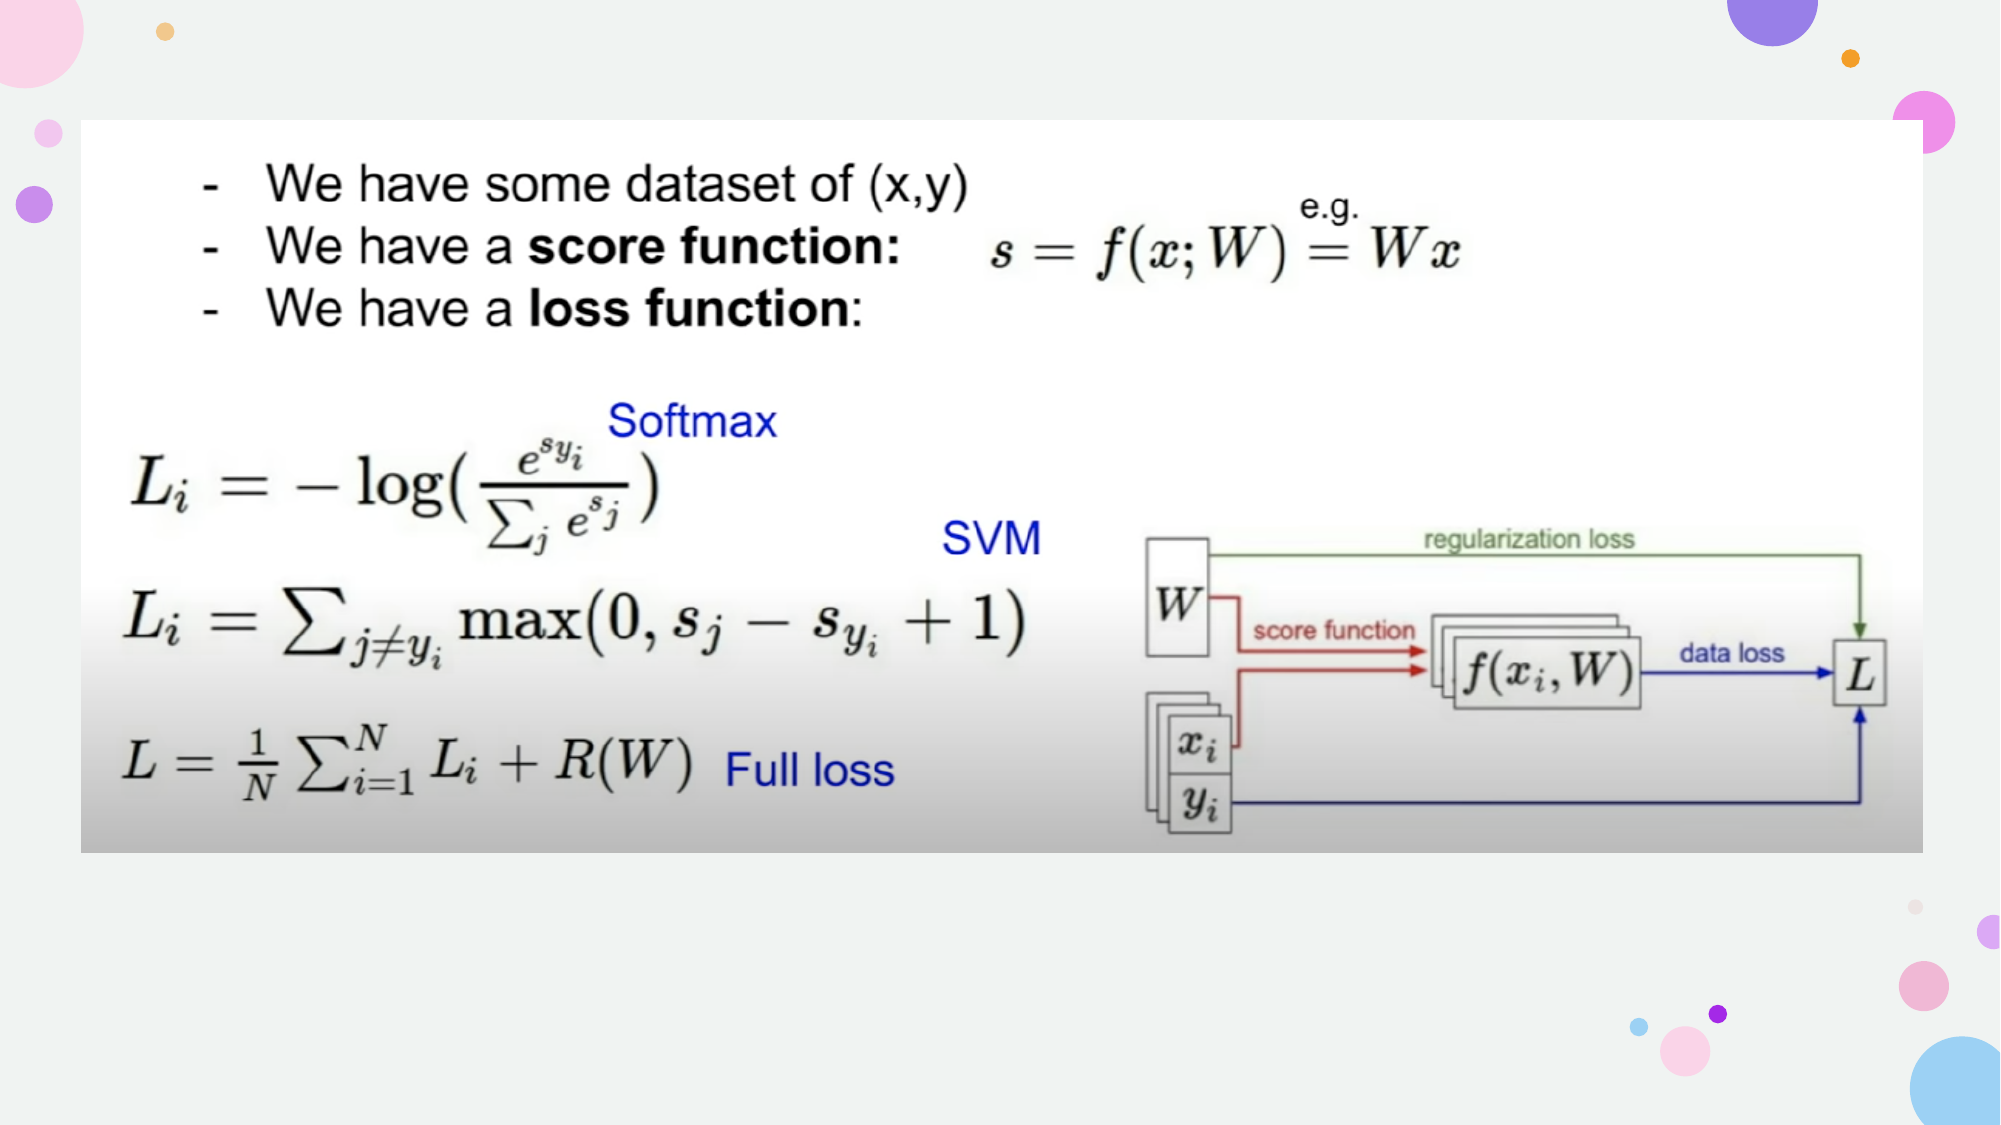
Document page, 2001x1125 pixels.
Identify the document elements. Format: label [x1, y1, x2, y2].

list [80, 120, 1923, 853]
